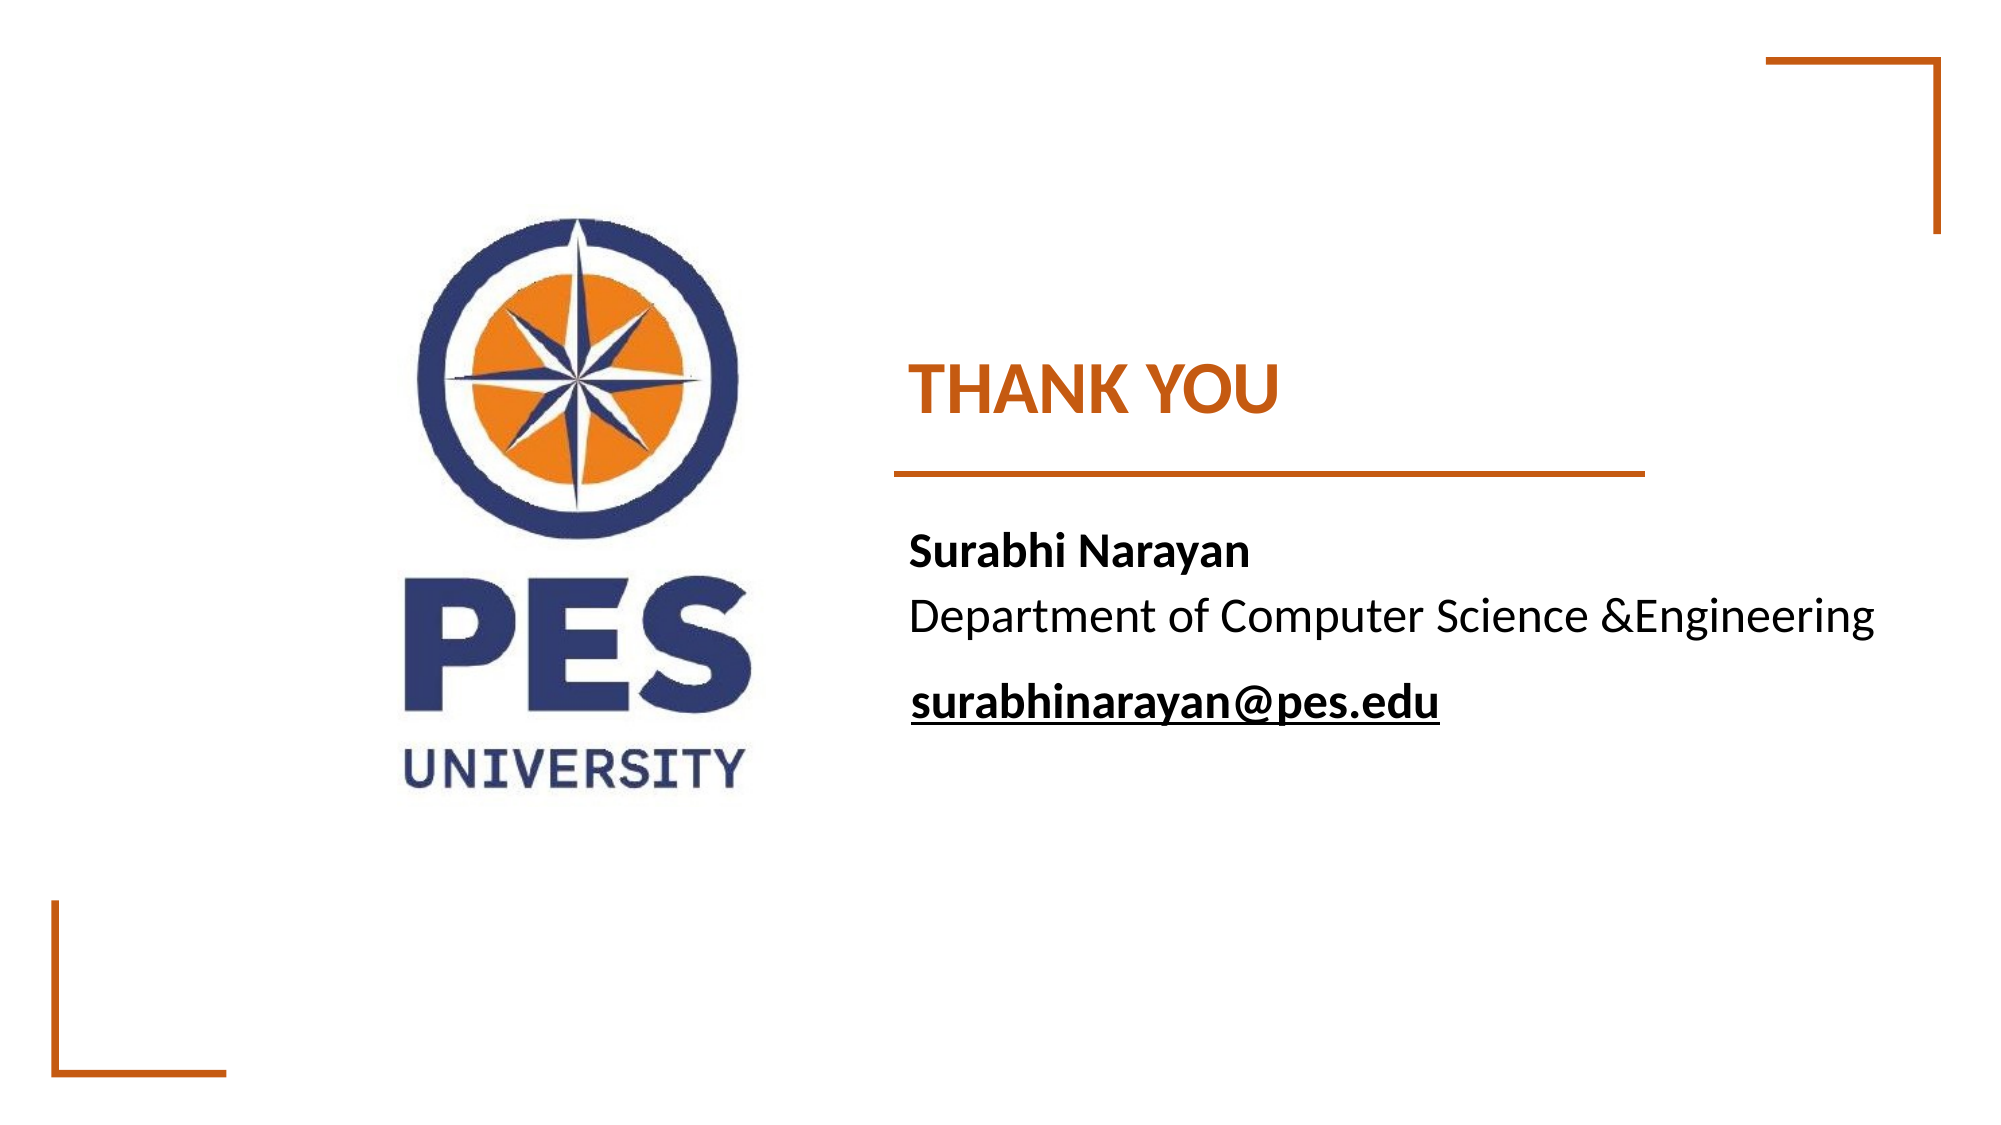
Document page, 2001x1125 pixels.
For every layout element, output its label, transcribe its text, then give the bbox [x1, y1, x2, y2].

picture [397, 204, 766, 807]
text_box Surabhi Narayan Department of Computer Science &Engineering surabhinarayan@pes.edu [906, 510, 1877, 729]
text_box [1765, 57, 1941, 235]
title THANK YOU [771, 336, 1285, 527]
text_box [51, 900, 227, 1078]
